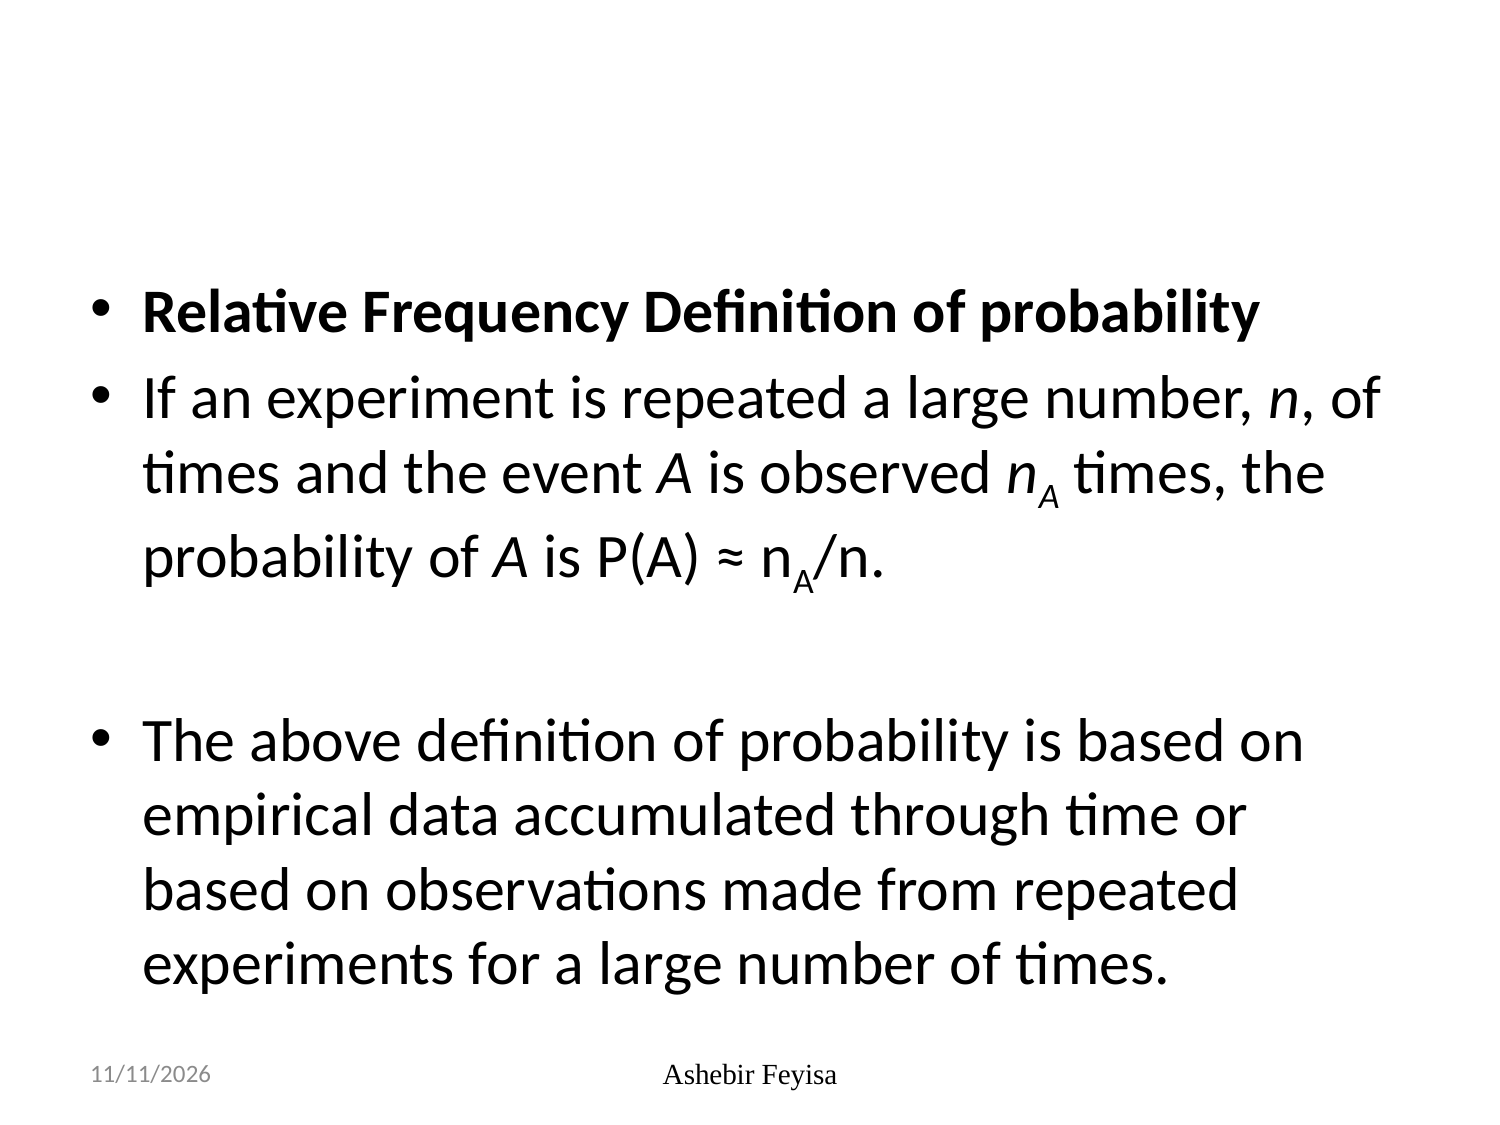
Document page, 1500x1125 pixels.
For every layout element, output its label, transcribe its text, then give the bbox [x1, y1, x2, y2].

list Relative Frequency Definition of probability If an experiment is repeated a large number, n, of times and the event A is observed nA times, the probability of A is P(A) ≈ nA/n. The above definition of probability is based on empirical data accumulated through time or based on observations made from repeated experiments for a large number of times. [75, 262, 1425, 1005]
footer Ashebir Feyisa [512, 1042, 988, 1103]
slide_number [75, 1042, 425, 1103]
